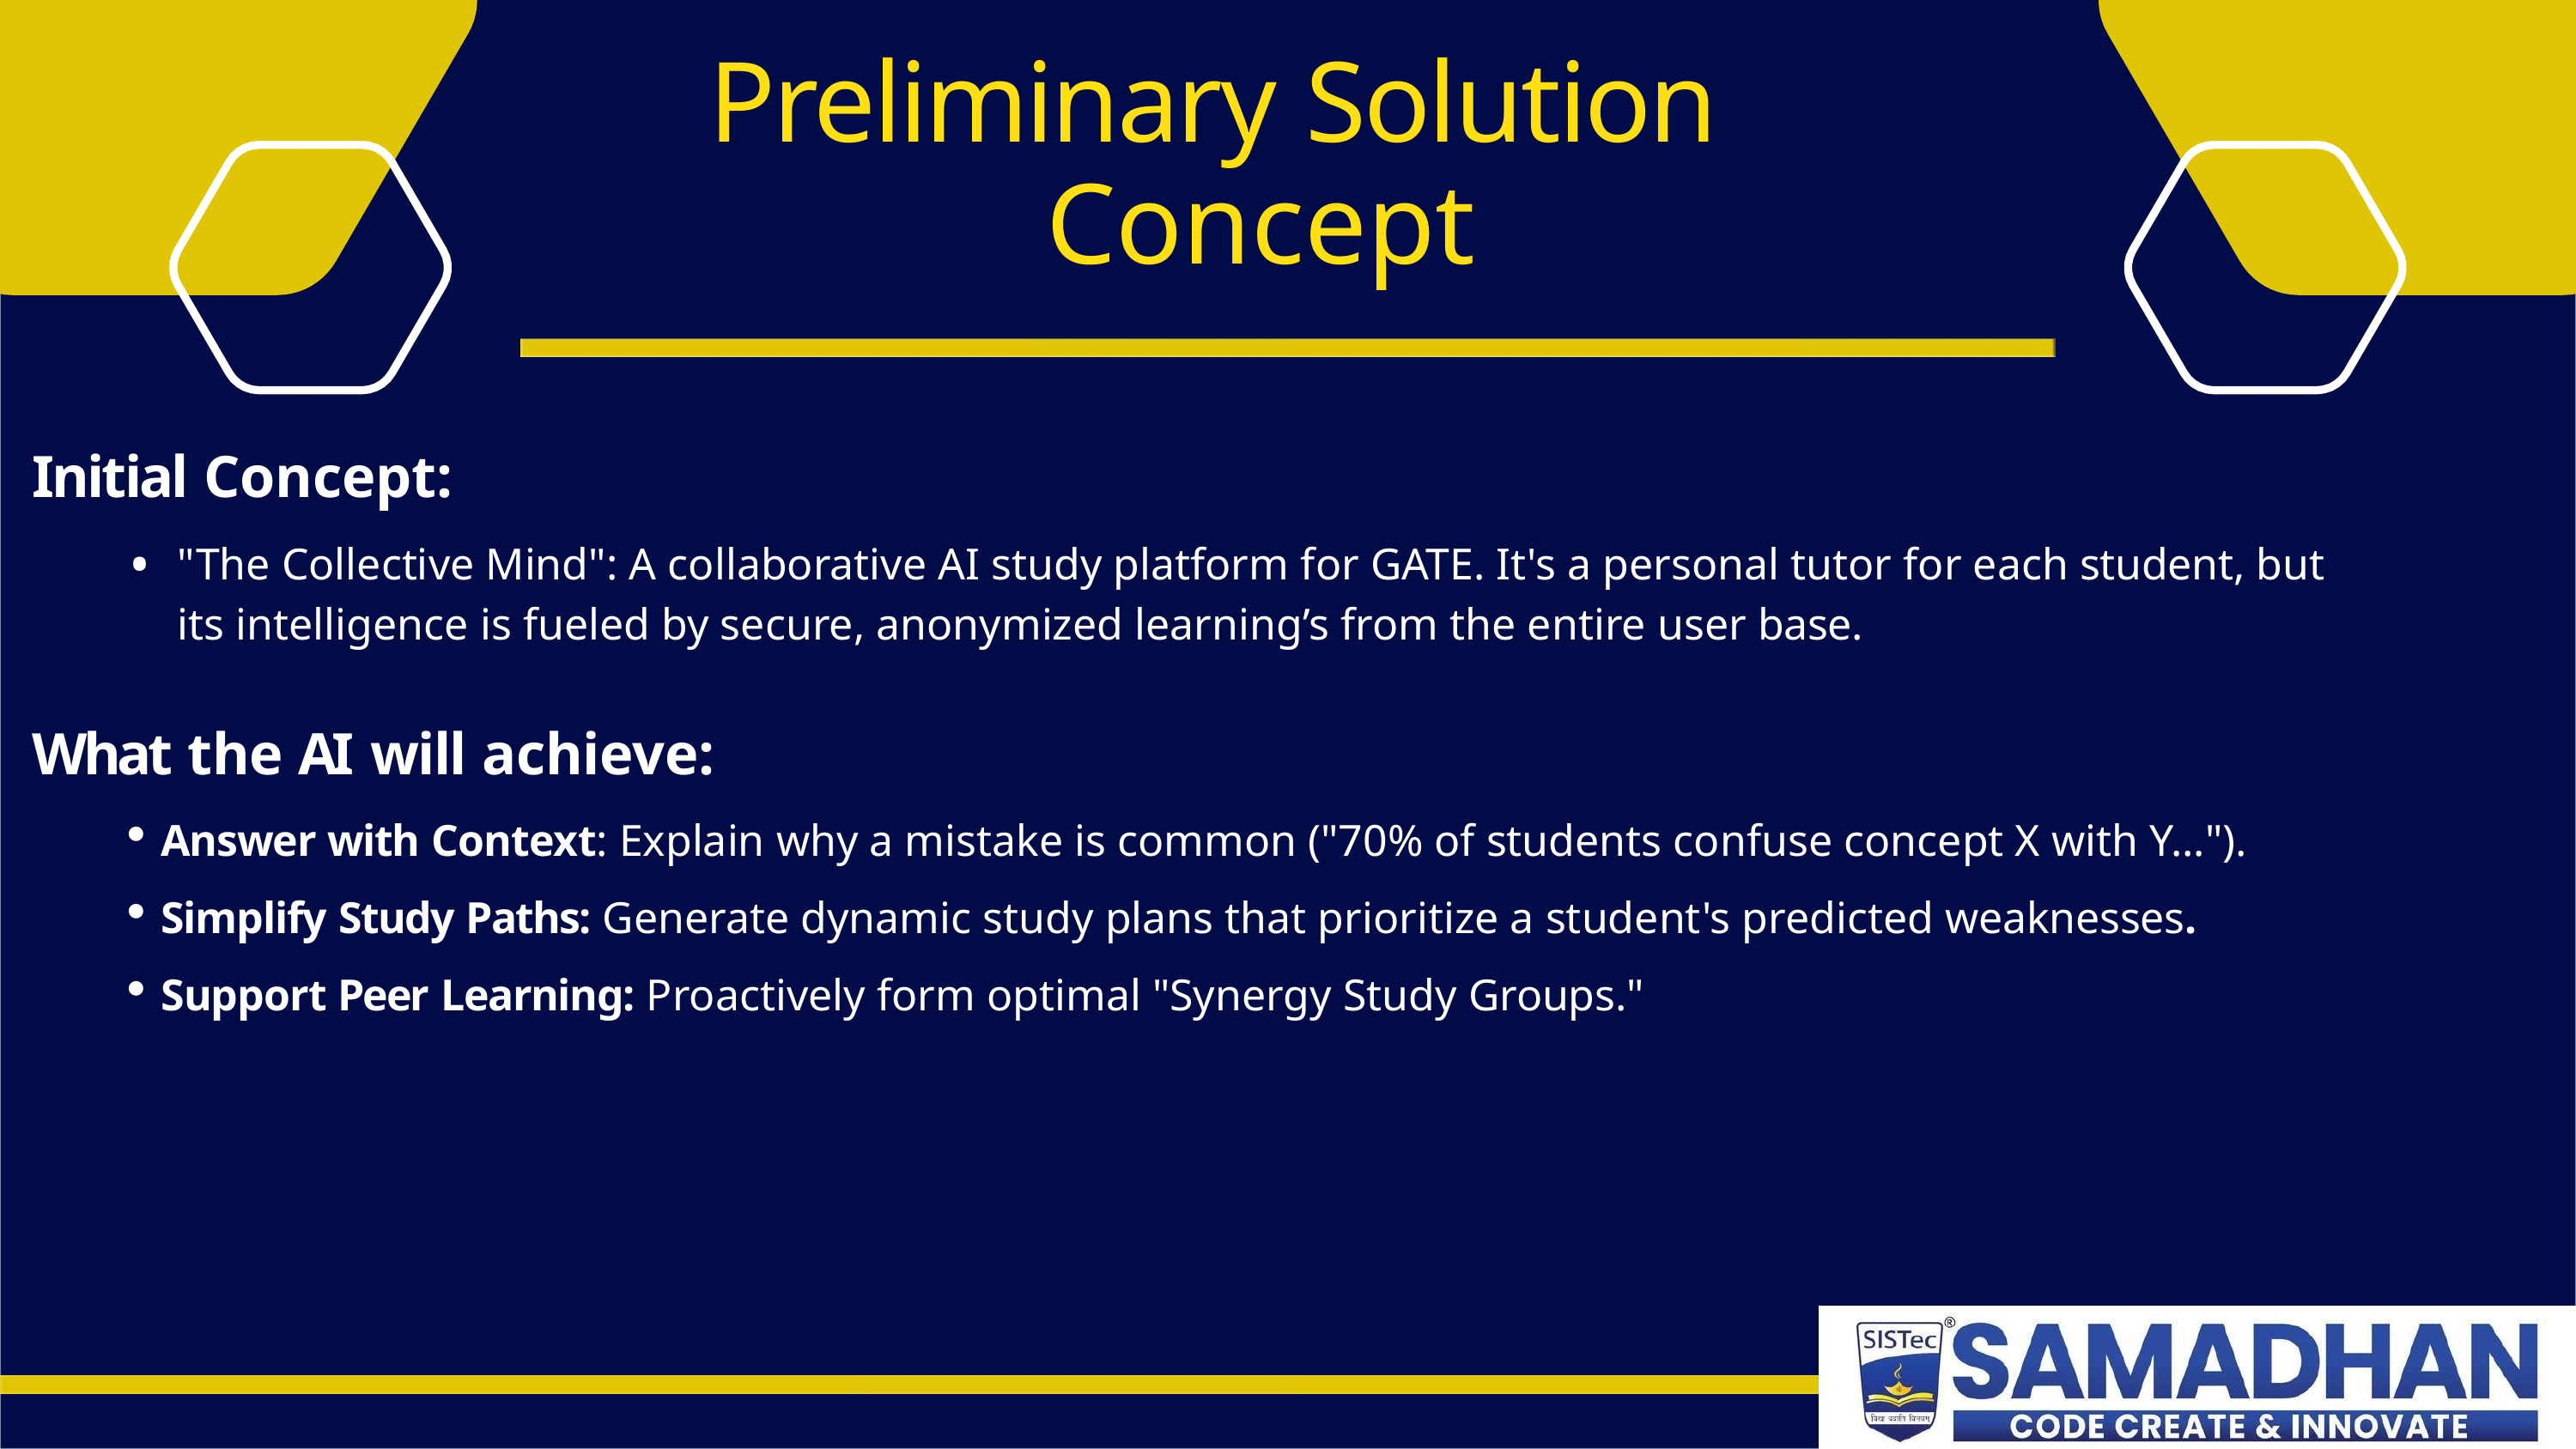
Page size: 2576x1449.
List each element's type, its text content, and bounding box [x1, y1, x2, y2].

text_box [2098, 0, 2576, 395]
title Preliminary Solution Concept [610, 27, 1968, 286]
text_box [0, 0, 478, 395]
text_box Initial Concept: "The Collective Mind": A collaborative AI study platform for GATE. It's a personal tutor for each student, but its intelligence is fueled by secure, anonymized learning’s from the entire user base. What the AI will achieve: Answer with Context: Explain why a mistake is common ("70% of students confuse concept X with Y..."). Simplify Study Paths: Generate dynamic study plans that prioritize a student's predicted weaknesses. Support Peer Learning: Proactively form optimal "Synergy Study Groups." [30, 423, 2334, 1020]
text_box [0, 1306, 2576, 1449]
picture [0, 0, 2576, 1306]
